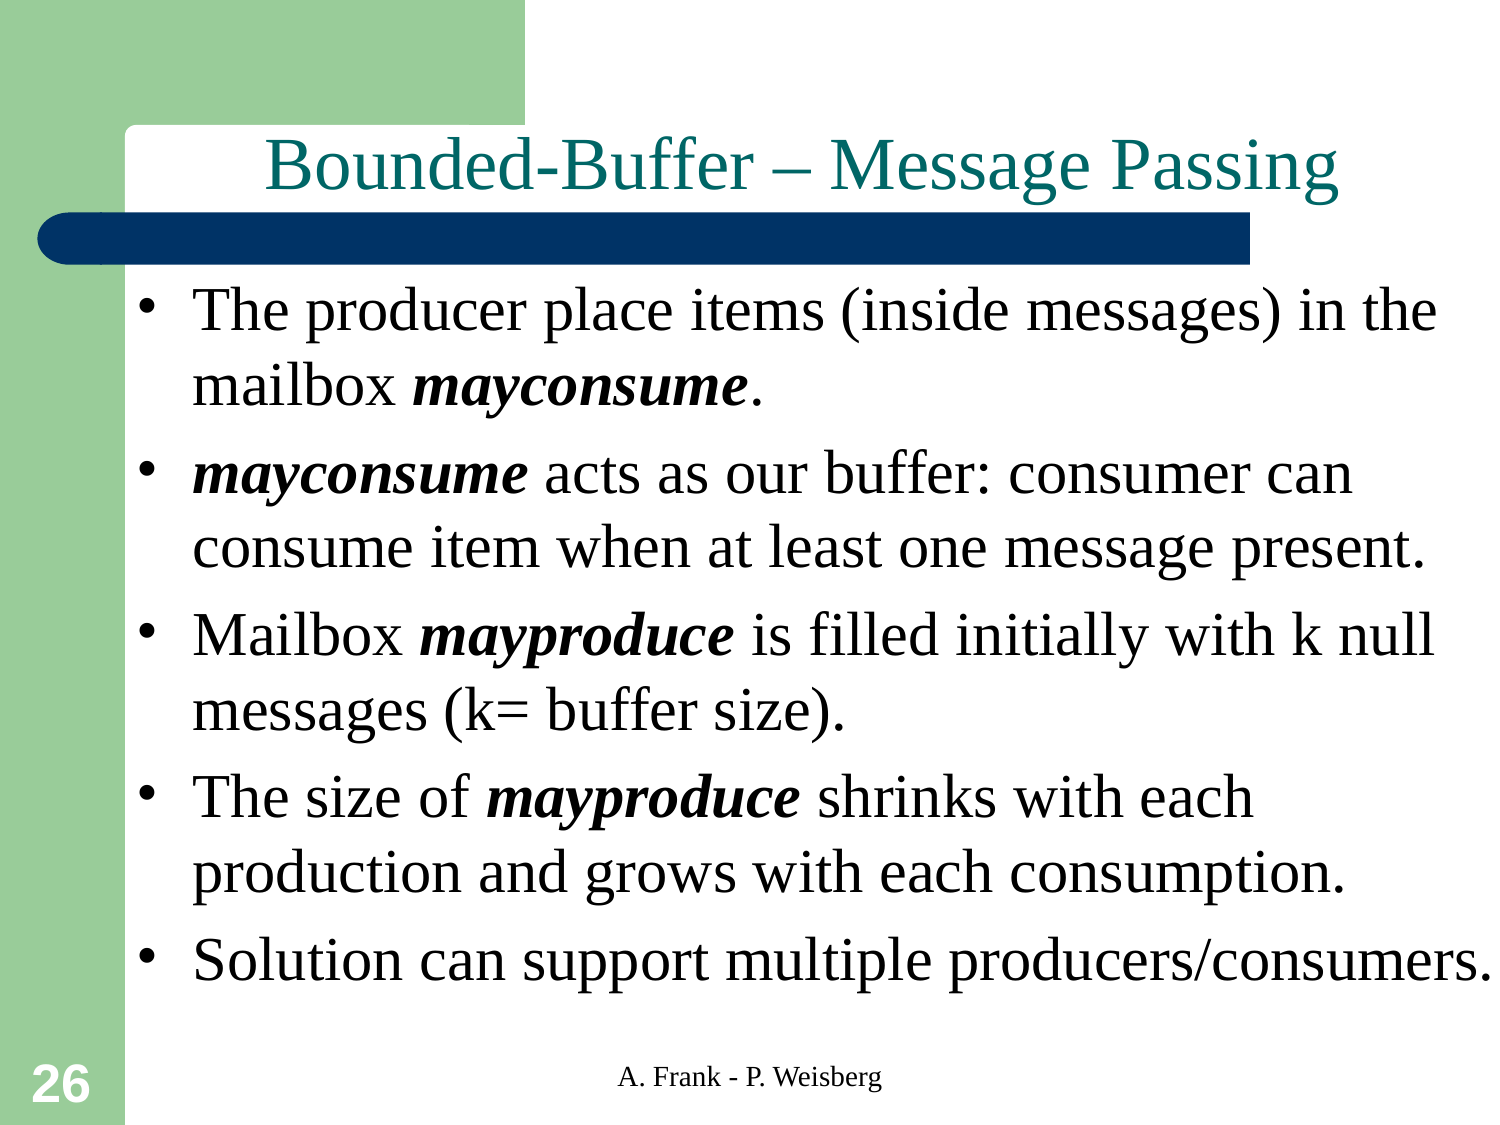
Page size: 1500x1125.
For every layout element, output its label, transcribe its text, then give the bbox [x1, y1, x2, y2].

list The producer place items (inside messages) in the mailbox mayconsume. mayconsume acts as our buffer: consumer can consume item when at least one message present. Mailbox mayproduce is filled initially with k null messages (k= buffer size). The size of mayproduce shrinks with each production and grows with each consumption. Solution can support multiple producers/consumers. [121, 260, 1500, 1125]
title Bounded-Buffer – Message Passing [105, 112, 1500, 213]
